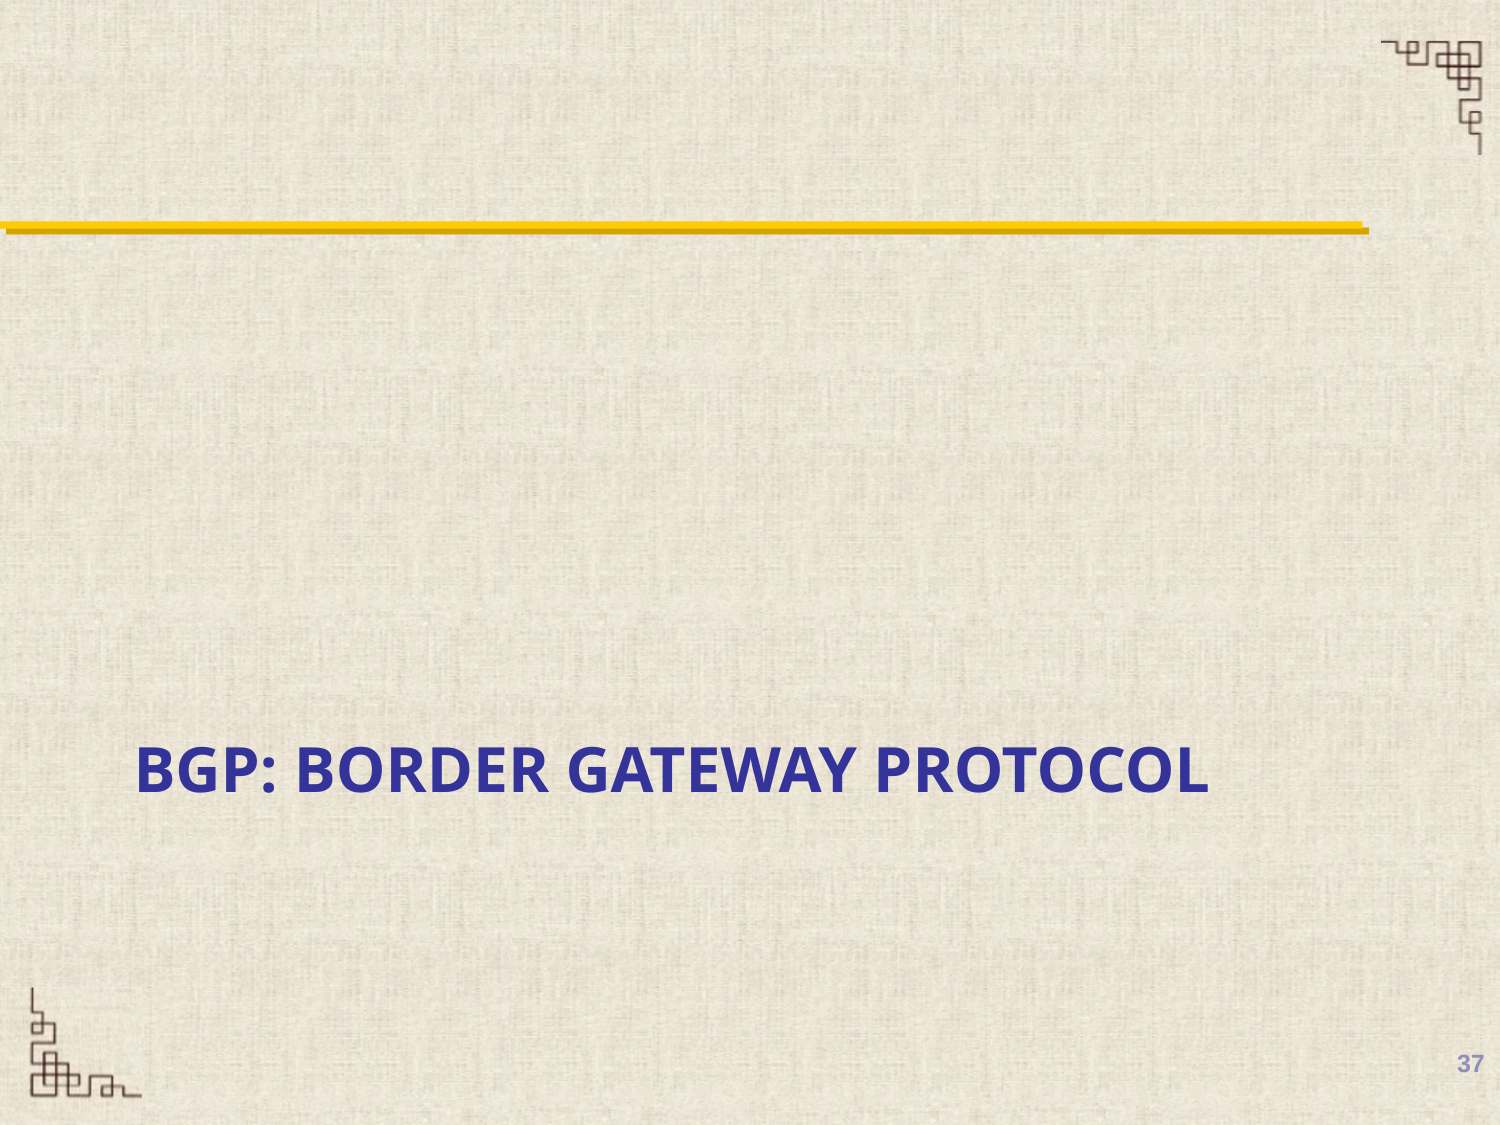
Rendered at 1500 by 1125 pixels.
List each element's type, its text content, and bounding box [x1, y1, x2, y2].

picture [0, 0, 1500, 1125]
slide_number 37 [1400, 1025, 1500, 1100]
picture [0, 988, 141, 1122]
title BGP: Border Gateway Protocol [118, 722, 1394, 947]
